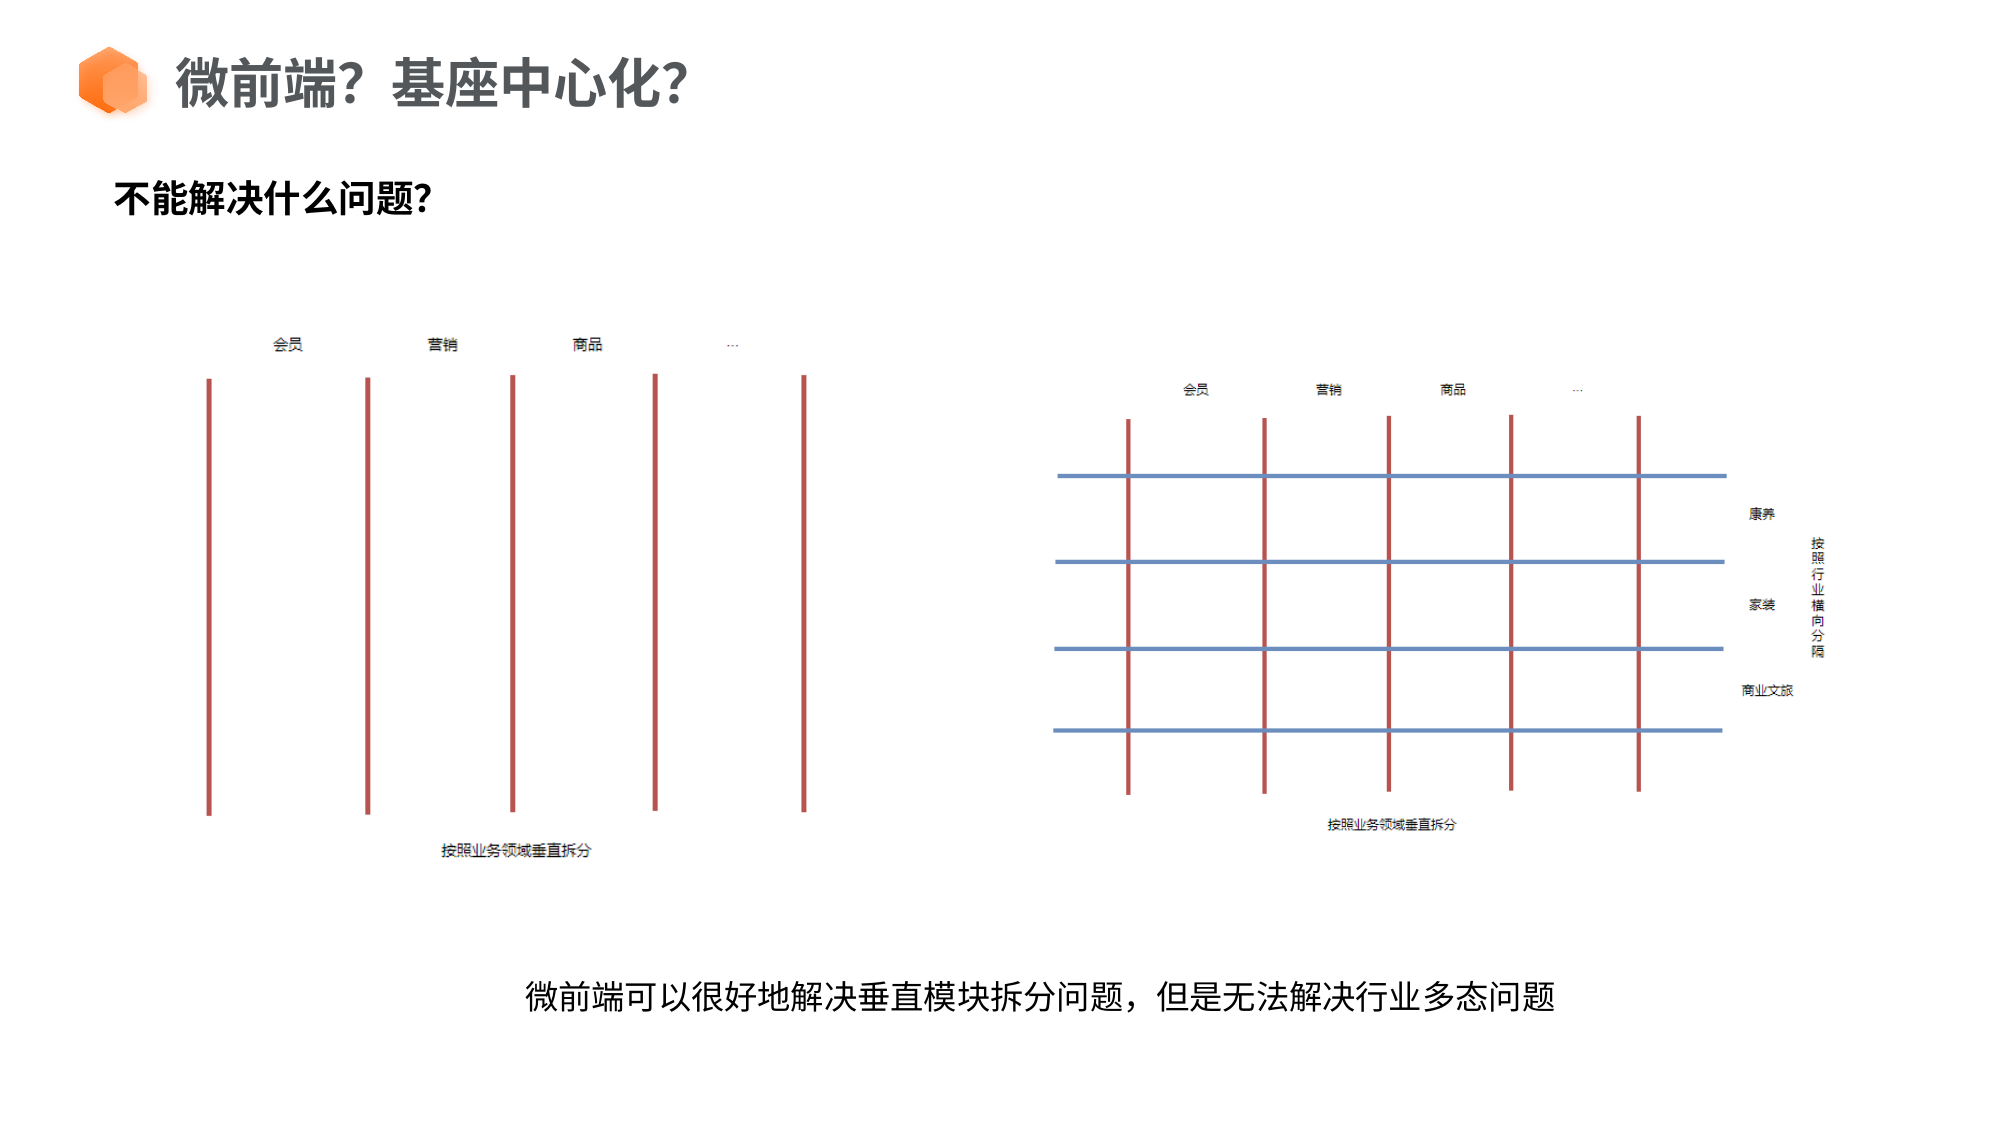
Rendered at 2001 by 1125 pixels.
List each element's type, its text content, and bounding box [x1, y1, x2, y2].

list 微前端？基座中心化？ [160, 49, 1921, 123]
text_box 不能解决什么问题？ [99, 167, 467, 228]
picture [930, 301, 1938, 868]
text_box 微前端可以很好地解决垂直模块拆分问题，但是无法解决行业多态问题 [510, 968, 1571, 1024]
picture [113, 284, 884, 886]
